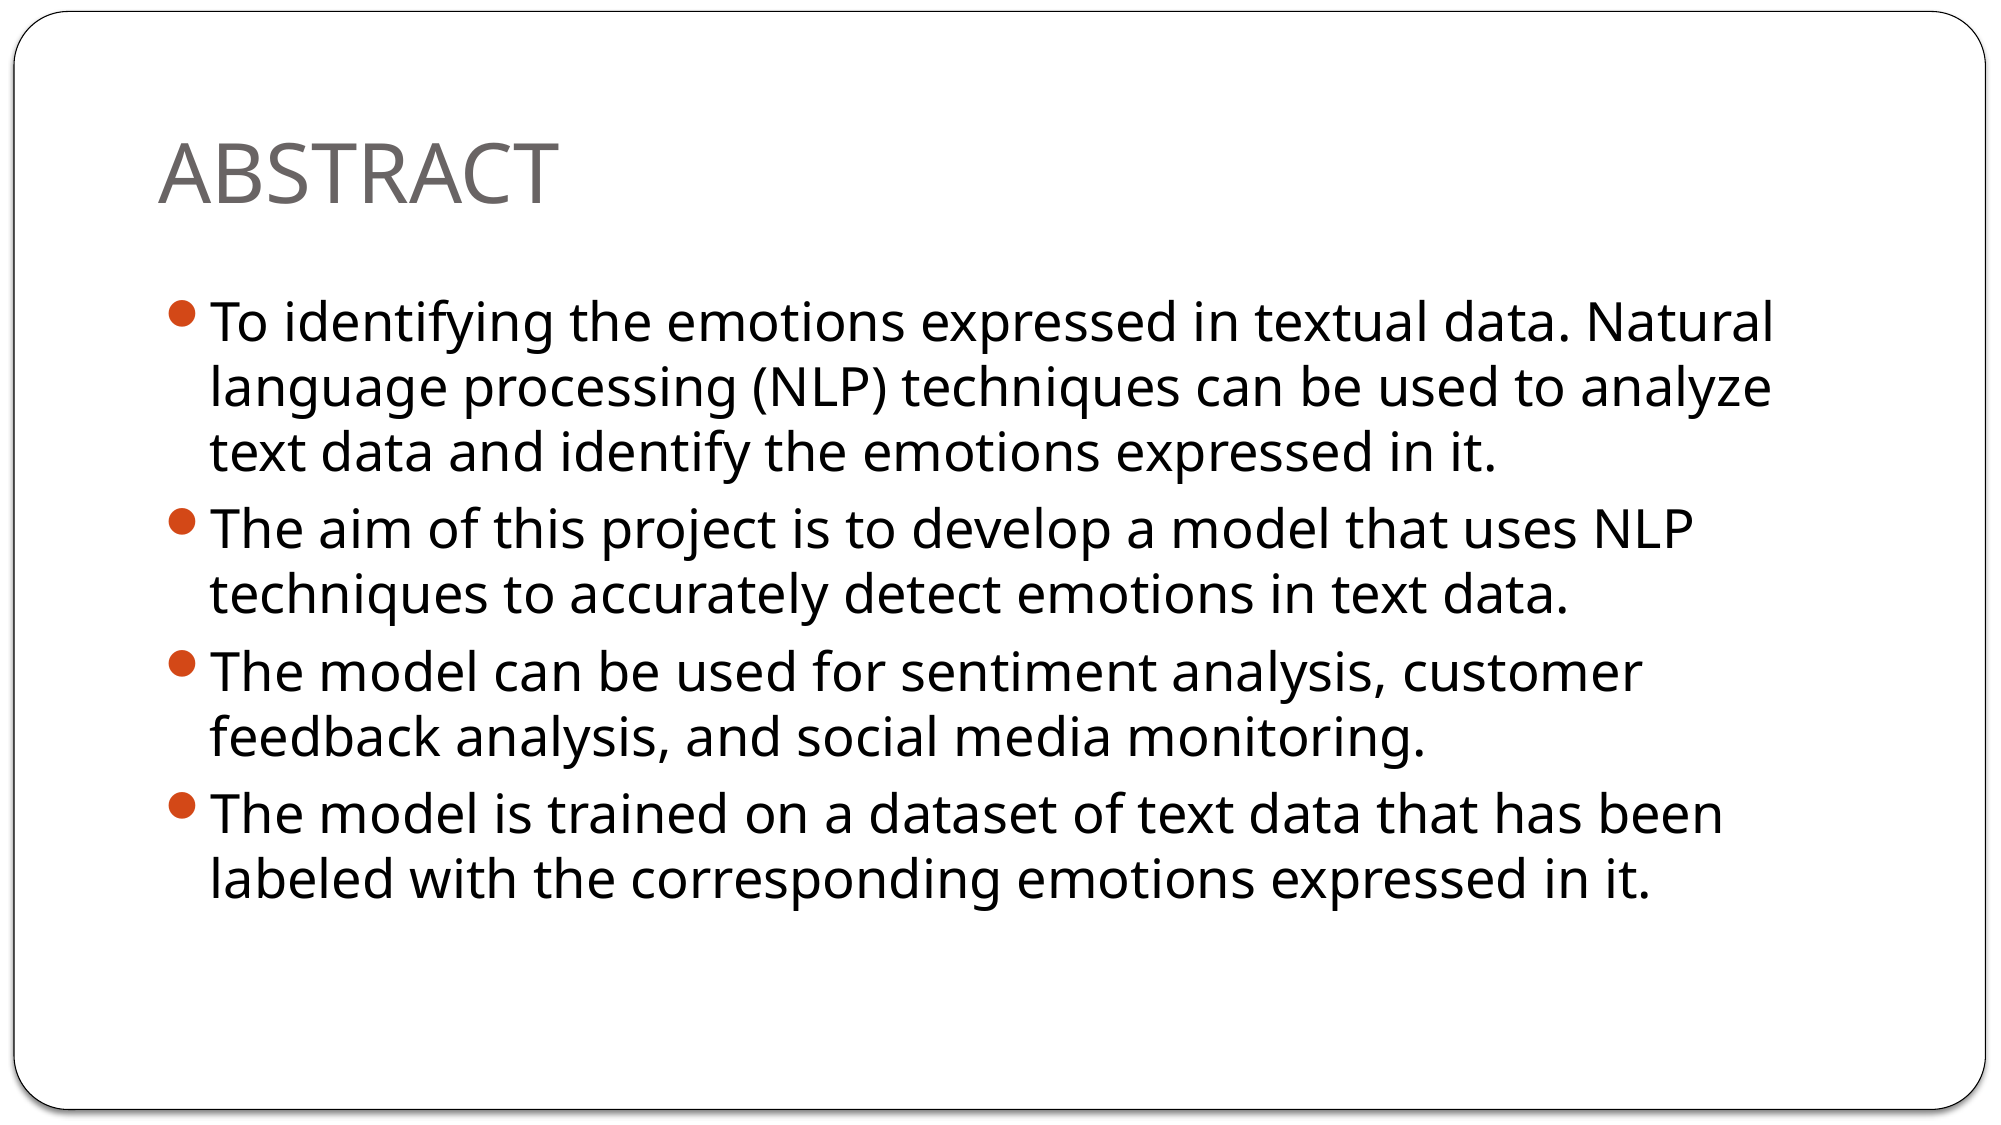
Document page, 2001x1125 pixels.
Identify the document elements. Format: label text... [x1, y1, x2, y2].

title ABSTRACT [143, 48, 1419, 236]
list To identifying the emotions expressed in textual data. Natural language processing (NLP) techniques can be used to analyze text data and identify the emotions expressed in it. The aim of this project is to develop a model that uses NLP techniques to accurately detect emotions in text data. The model can be used for sentiment analysis, customer feedback analysis, and social media monitoring. The model is trained on a dataset of text data that has been labeled with the corresponding emotions expressed in it. [150, 279, 1898, 1077]
